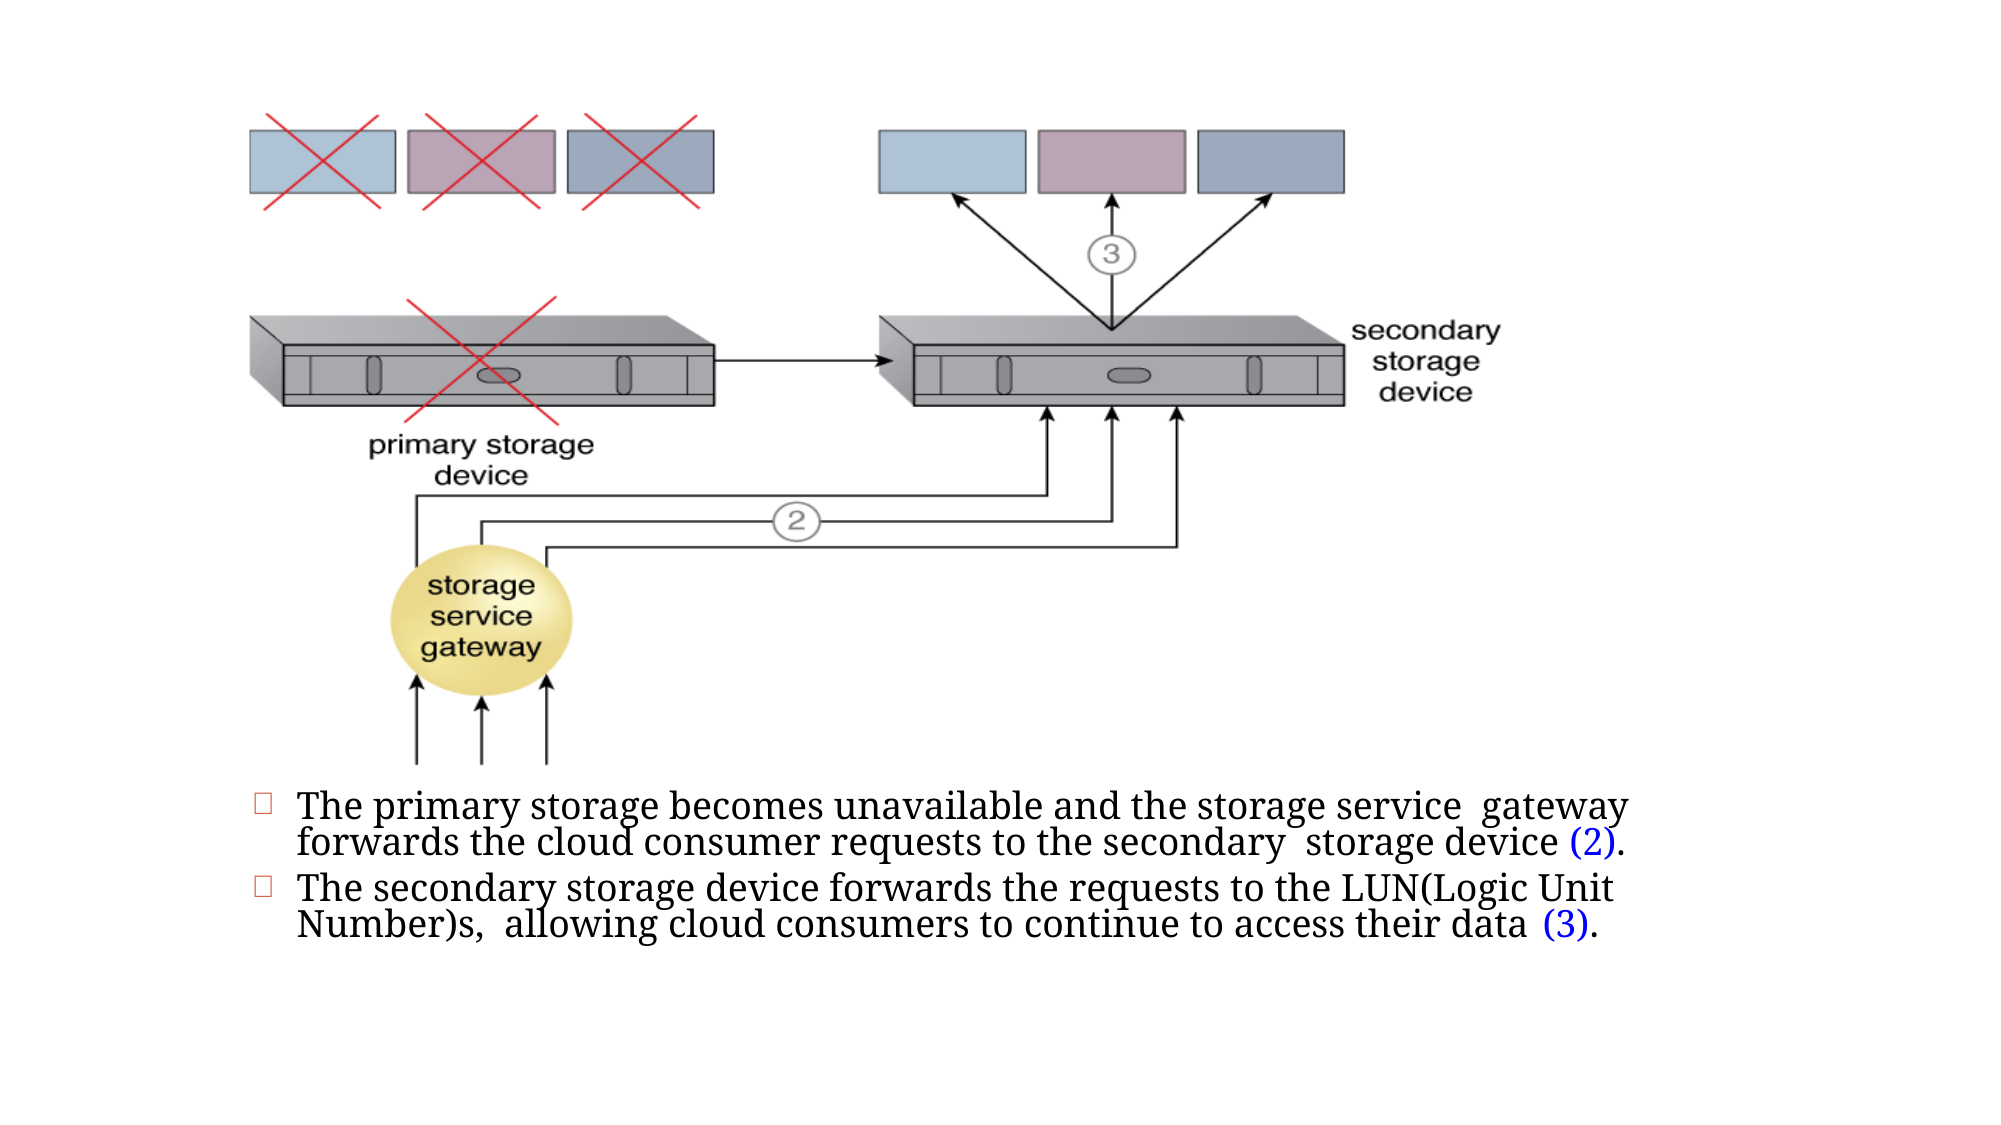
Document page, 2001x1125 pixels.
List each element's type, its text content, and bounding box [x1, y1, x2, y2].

text_box The primary storage becomes unavailable and the storage service gateway forwards the cloud consumer requests to the secondary storage device (2). The secondary storage device forwards the requests to the LUN(Logic Unit Number)s, allowing cloud consumers to continue to access their data (3). [234, 783, 1782, 953]
text_box [249, 113, 1502, 773]
